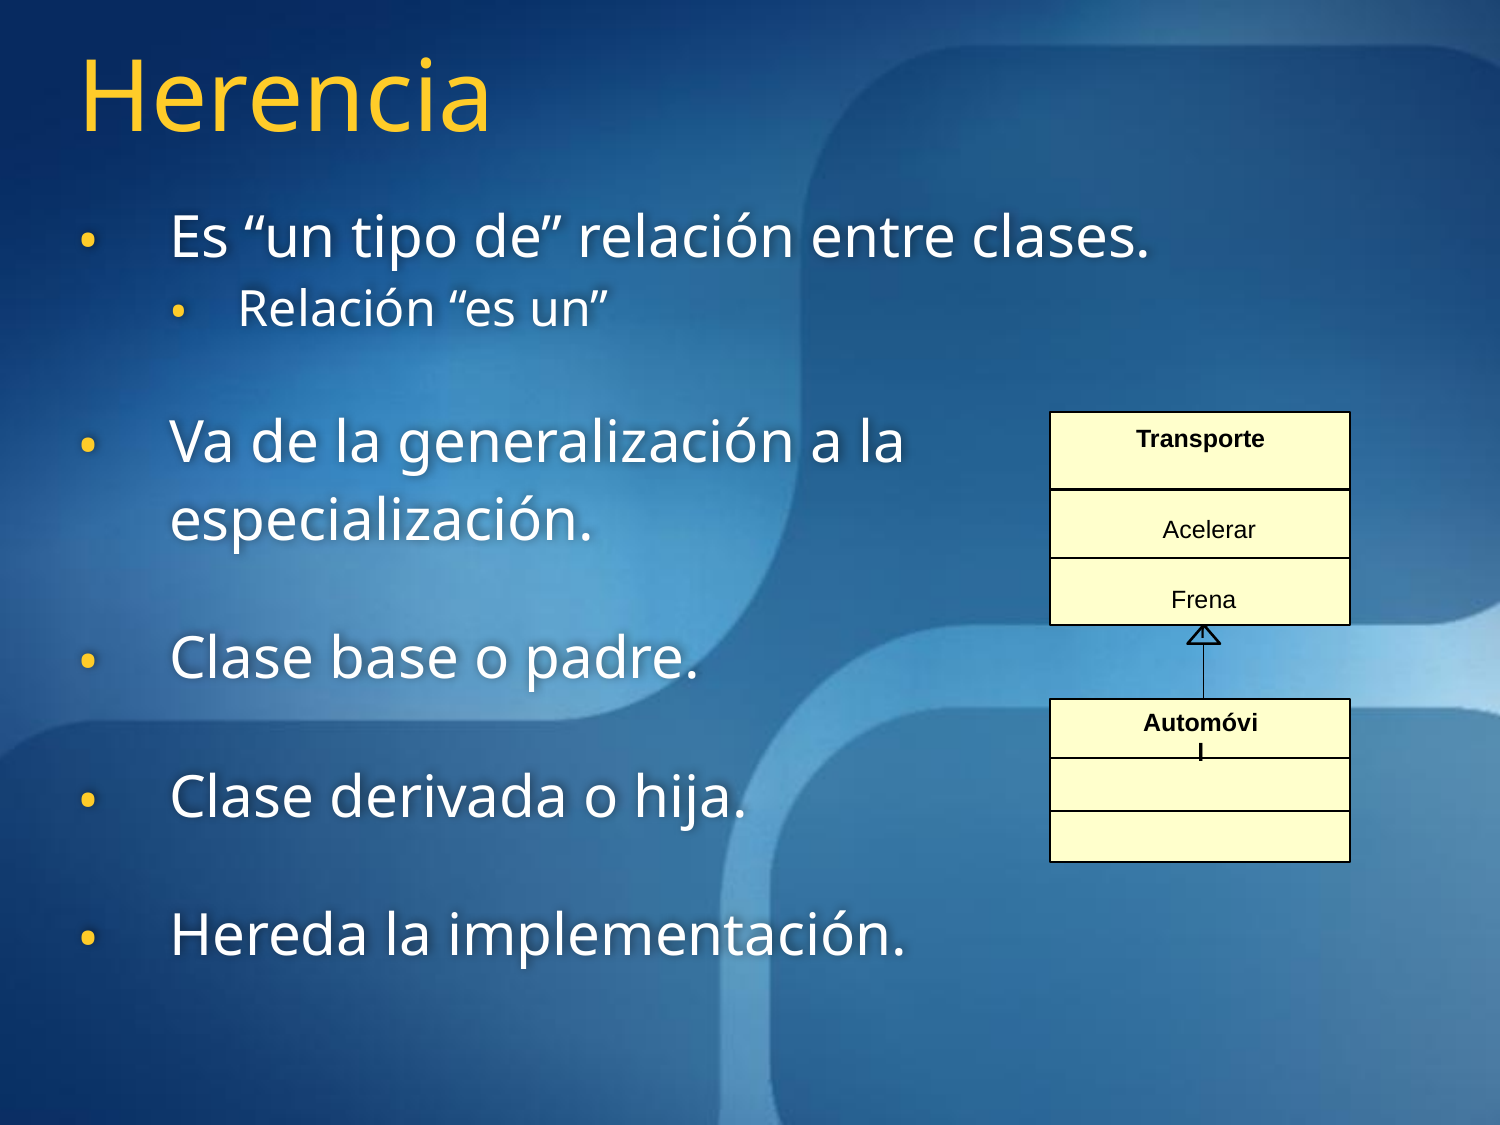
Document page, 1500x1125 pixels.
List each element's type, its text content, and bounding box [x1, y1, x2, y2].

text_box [1187, 633, 1221, 697]
title Herencia [62, 37, 1440, 162]
picture [0, 0, 1500, 1125]
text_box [1049, 412, 1351, 626]
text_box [1049, 698, 1351, 863]
list Es “un tipo de” relación entre clases. Relación “es un” Va de la generalización a la especialización. Clase base o padre. Clase derivada o hija. Hereda la implementación. [62, 200, 1500, 1034]
